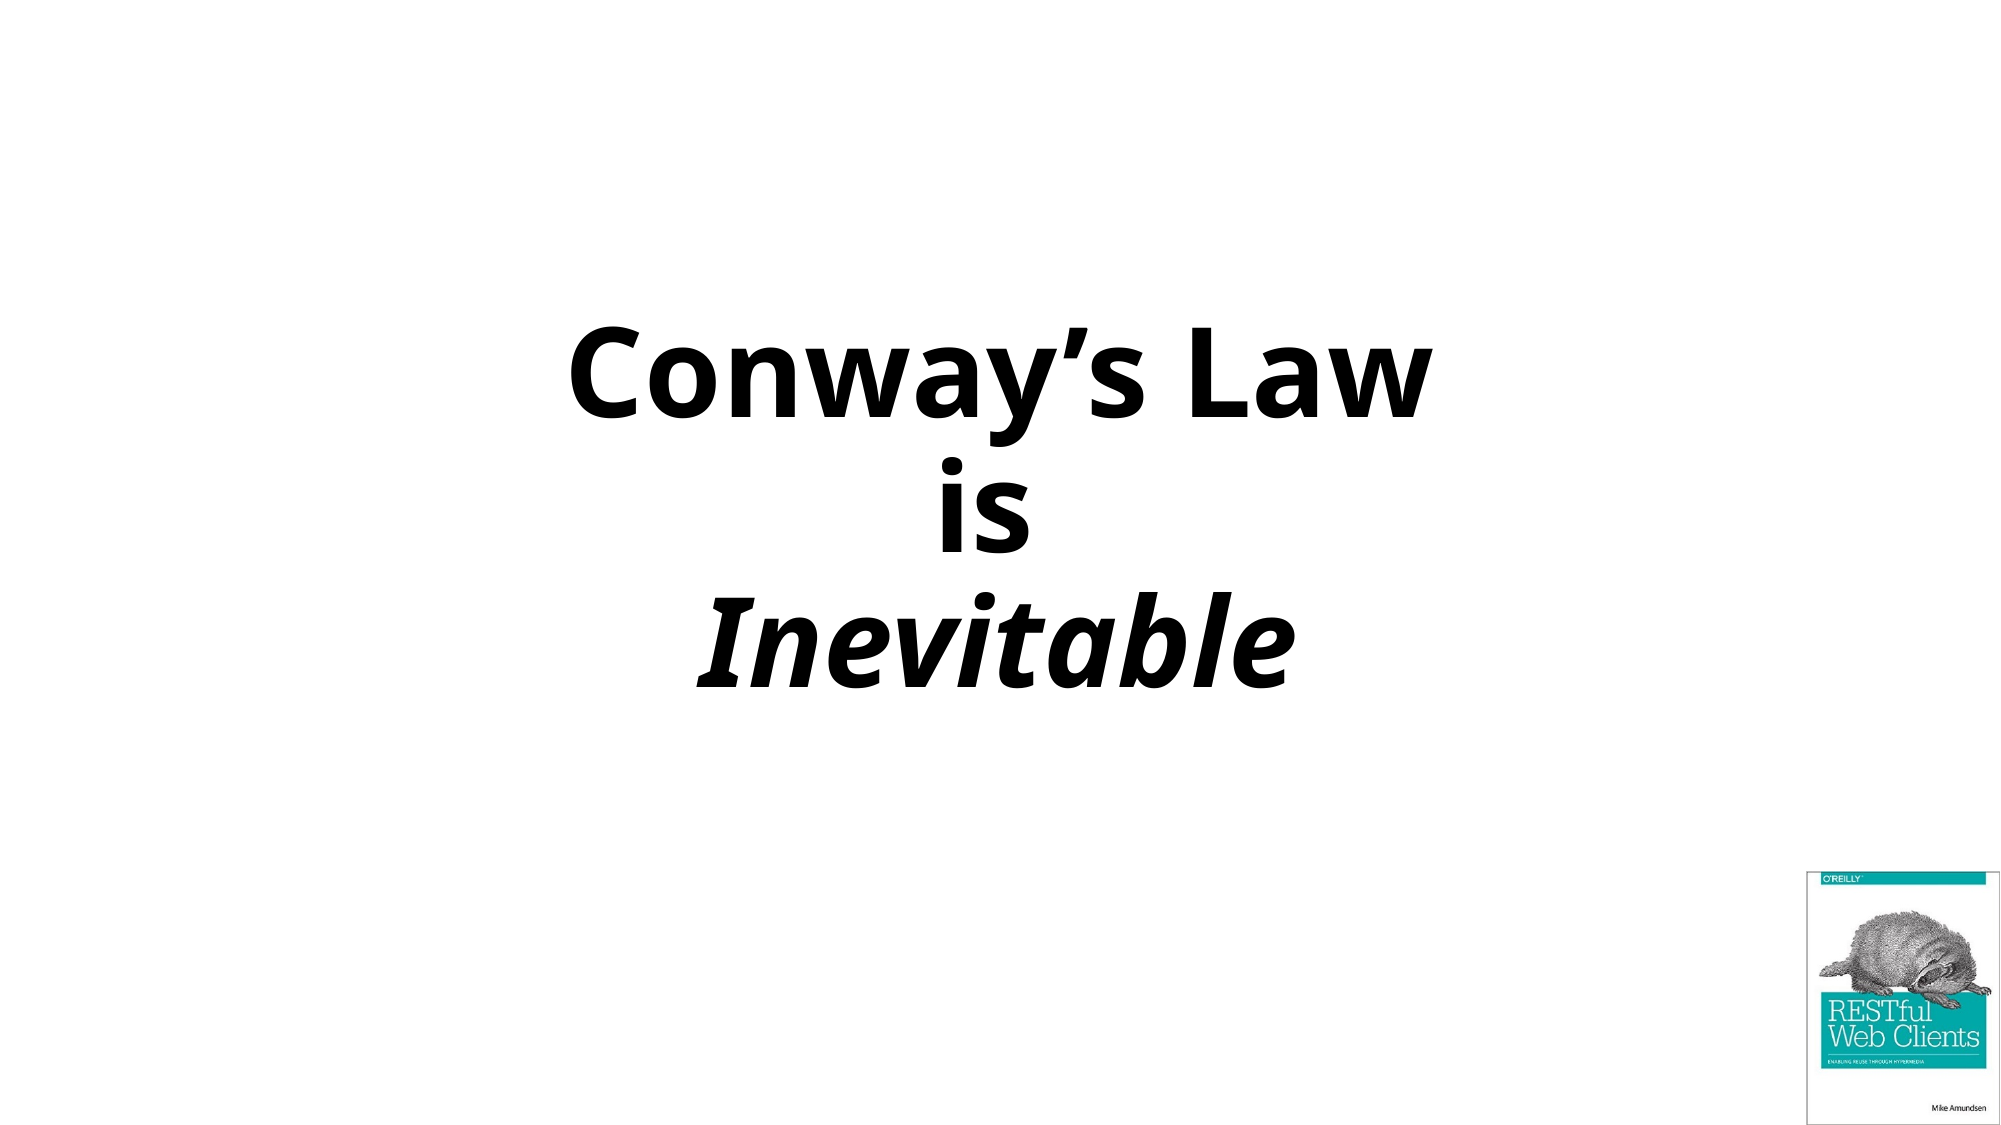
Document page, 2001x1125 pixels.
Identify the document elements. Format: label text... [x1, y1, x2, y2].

picture [1806, 871, 2000, 1125]
title Conway’s Law is Inevitable [324, 34, 1675, 991]
